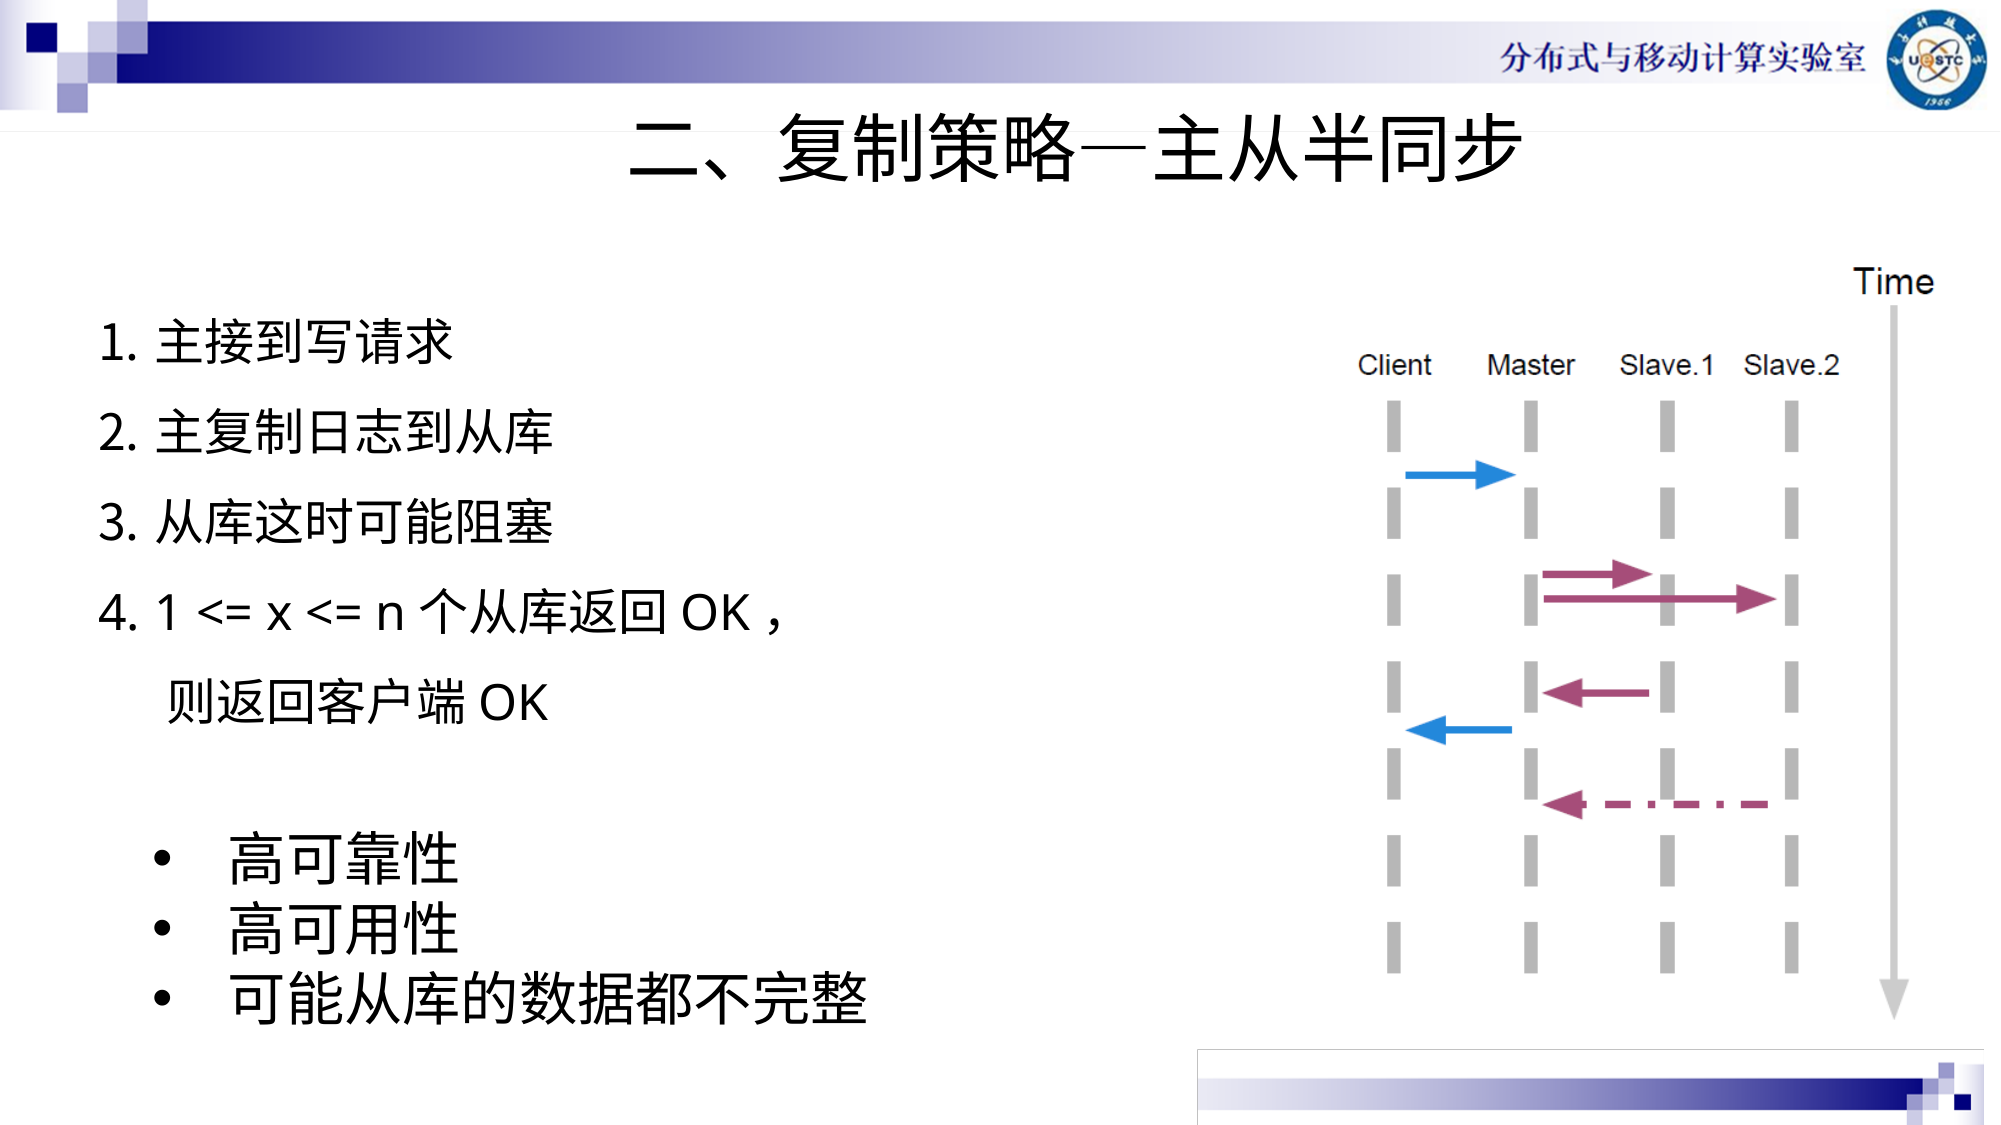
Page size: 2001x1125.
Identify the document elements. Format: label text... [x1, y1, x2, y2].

text_box 高可靠性 高可用性 可能从库的数据都不完整 [138, 814, 884, 1040]
text_box 二、复制策略—主从半同步 [611, 94, 1542, 199]
text_box 主接到写请求 主复制日志到从库 从库这时可能阻塞 1 <= x <= n个从库返回OK， 则返回客户端OK [83, 272, 828, 738]
picture [0, 0, 2001, 1125]
